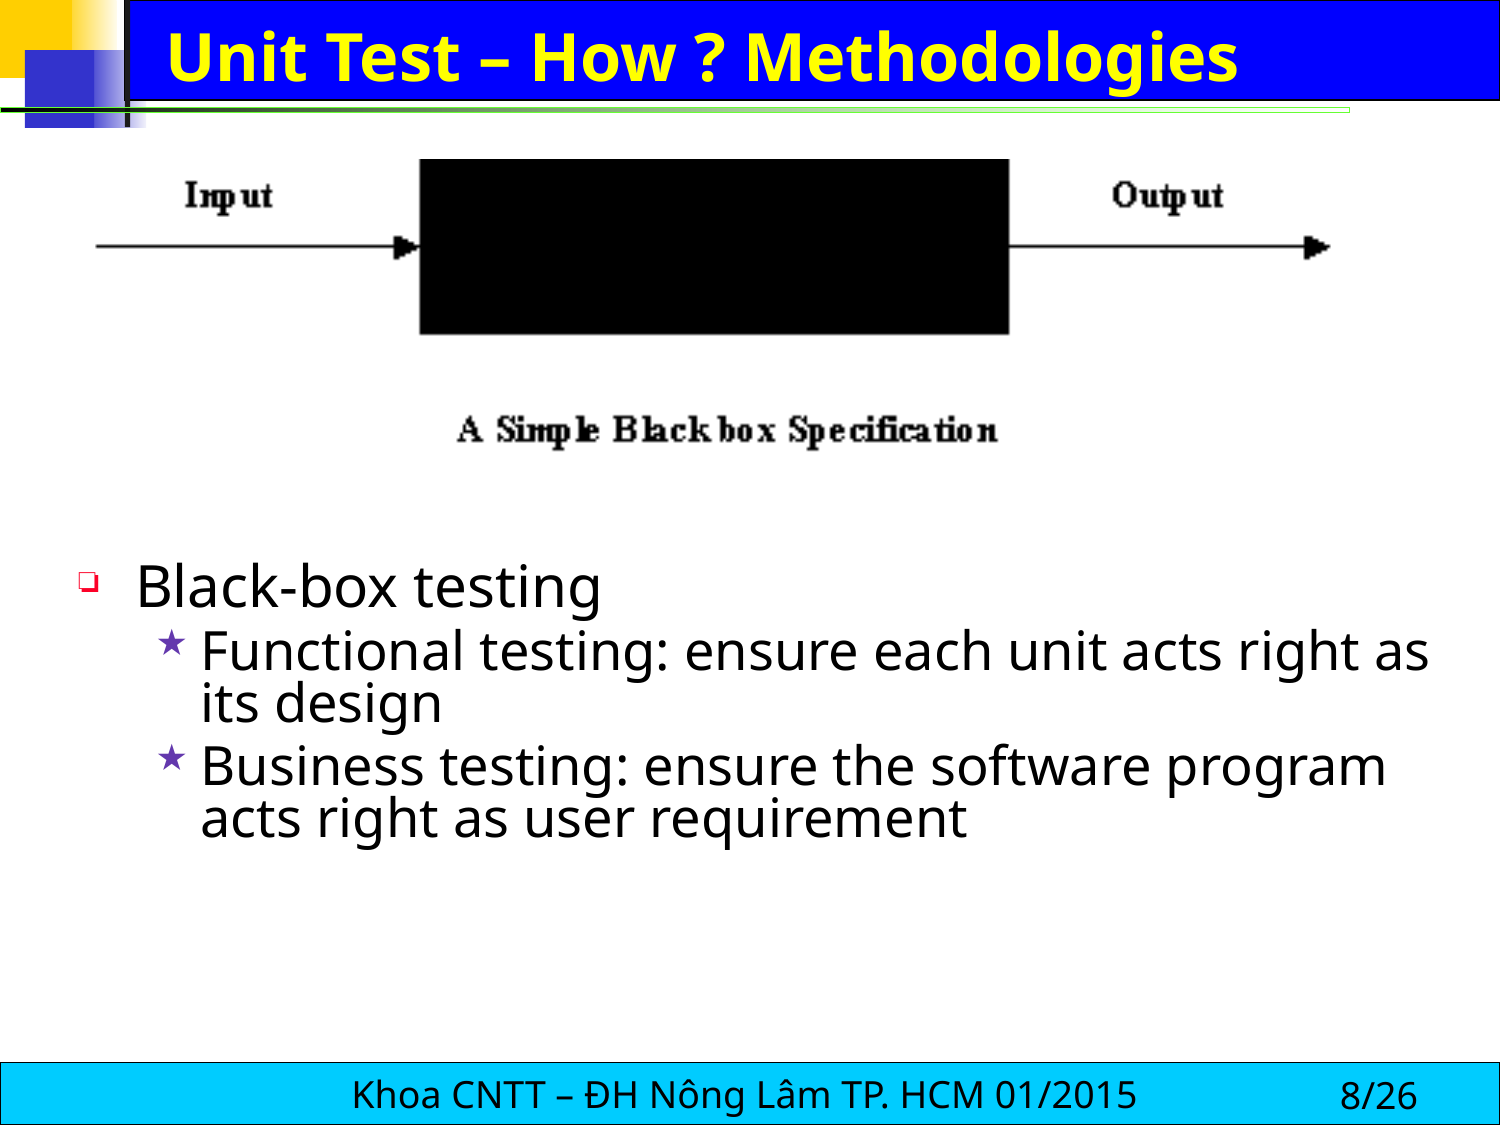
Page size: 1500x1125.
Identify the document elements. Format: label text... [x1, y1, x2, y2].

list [94, 159, 1358, 489]
text_box Black-box testing Functional testing: ensure each unit acts right as its design Business testing: ensure the software program acts right as user requirement [64, 555, 1475, 913]
title Unit Test – How ? Methodologies [149, 6, 1476, 88]
